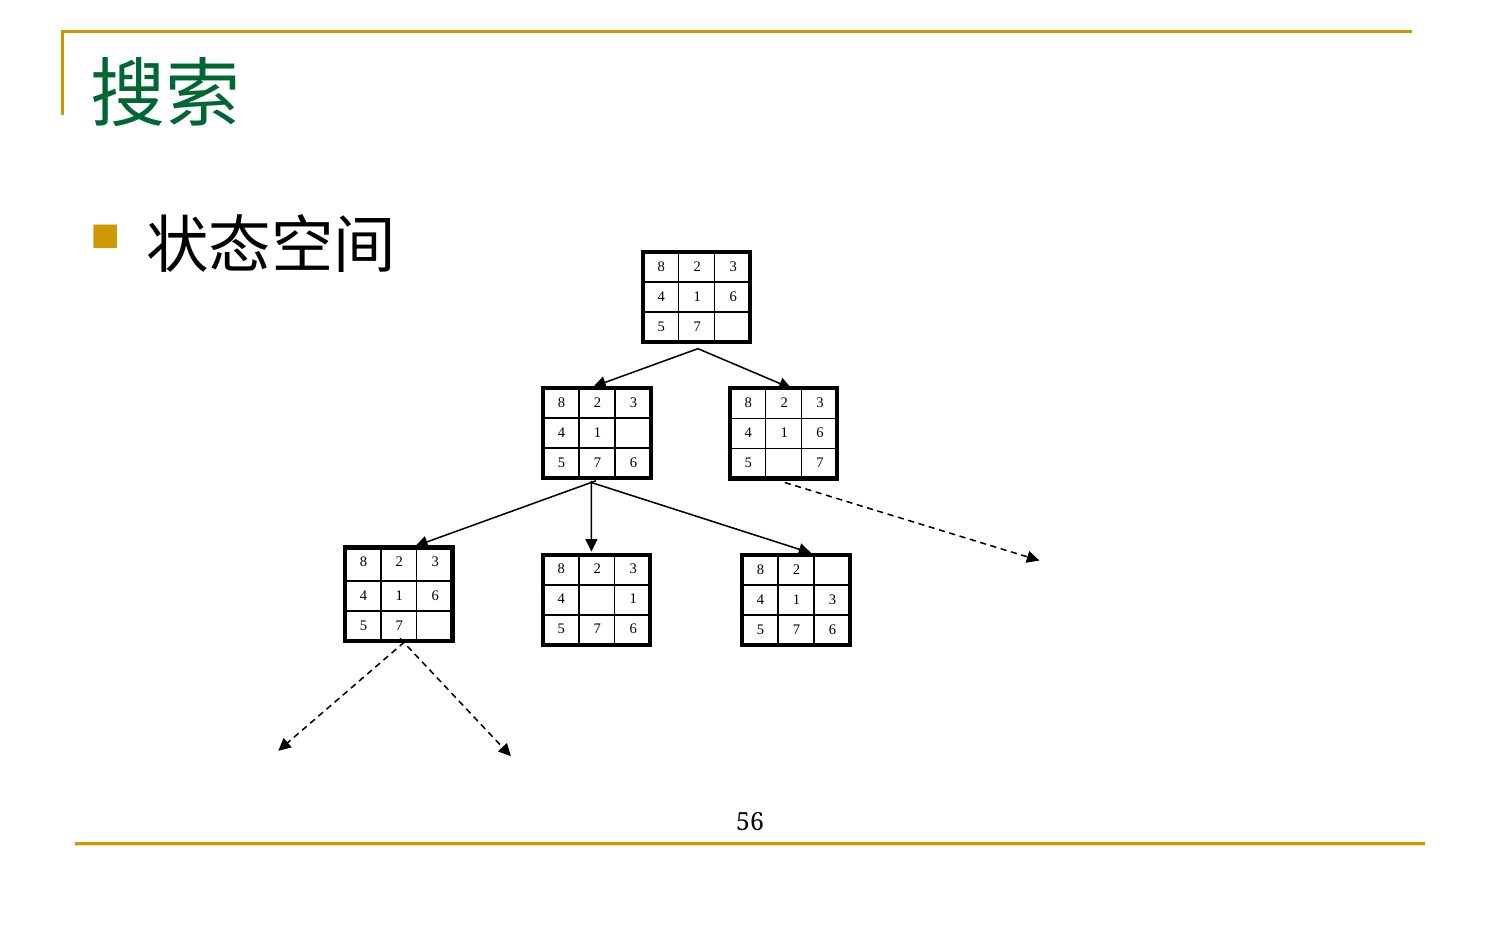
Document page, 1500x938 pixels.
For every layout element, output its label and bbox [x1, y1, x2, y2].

table_cell [802, 419, 835, 448]
list [74, 196, 1426, 817]
table_cell [417, 612, 450, 639]
table_cell [545, 419, 578, 447]
table_cell [616, 449, 649, 476]
text_box [593, 348, 792, 390]
table_cell [645, 283, 678, 311]
table_cell [744, 586, 777, 614]
table_cell [616, 419, 649, 447]
table_cell [679, 313, 714, 340]
table_cell [347, 582, 380, 610]
table_cell [417, 582, 450, 610]
table_header [744, 557, 777, 584]
table_cell [715, 283, 748, 311]
table_header [545, 557, 578, 584]
table_header [417, 550, 450, 580]
table_cell [802, 449, 835, 476]
table_cell [679, 283, 714, 311]
table_cell [382, 582, 416, 610]
table_header [545, 390, 578, 417]
table_cell [580, 616, 614, 643]
table_cell [347, 612, 380, 639]
table_cell [615, 586, 648, 614]
table_cell [744, 616, 777, 643]
table_cell [779, 586, 813, 614]
table_header [815, 557, 848, 584]
table_cell [545, 616, 578, 643]
table_header [732, 390, 765, 418]
text_box [399, 638, 405, 647]
table_cell [766, 419, 801, 448]
text_box [415, 480, 812, 556]
footer [512, 817, 988, 847]
table_cell [580, 586, 614, 614]
text_box [1025, 550, 1040, 563]
table_cell [615, 616, 648, 643]
table_cell [545, 586, 578, 614]
table_header [802, 390, 835, 418]
table_header [779, 557, 813, 584]
table_cell [715, 313, 748, 340]
table_cell [732, 419, 765, 448]
table_header [347, 550, 380, 580]
table_cell [766, 449, 801, 476]
table_header [580, 390, 614, 417]
table_header [382, 550, 416, 580]
table_header [616, 390, 649, 417]
table_cell [580, 449, 614, 476]
table_cell [645, 313, 678, 340]
table_header [645, 254, 678, 281]
table_cell [815, 616, 848, 643]
table_cell [779, 616, 813, 643]
text_box [497, 742, 511, 757]
text_box [278, 737, 292, 751]
table_cell [545, 449, 578, 476]
table_header [679, 254, 714, 281]
title [74, 37, 1426, 194]
table_header [580, 557, 614, 584]
table_cell [580, 419, 614, 447]
table_header [715, 254, 748, 281]
table_header [615, 557, 648, 584]
table_cell [382, 612, 416, 639]
table_header [766, 390, 801, 418]
table_cell [815, 586, 848, 614]
table_cell [732, 449, 765, 476]
